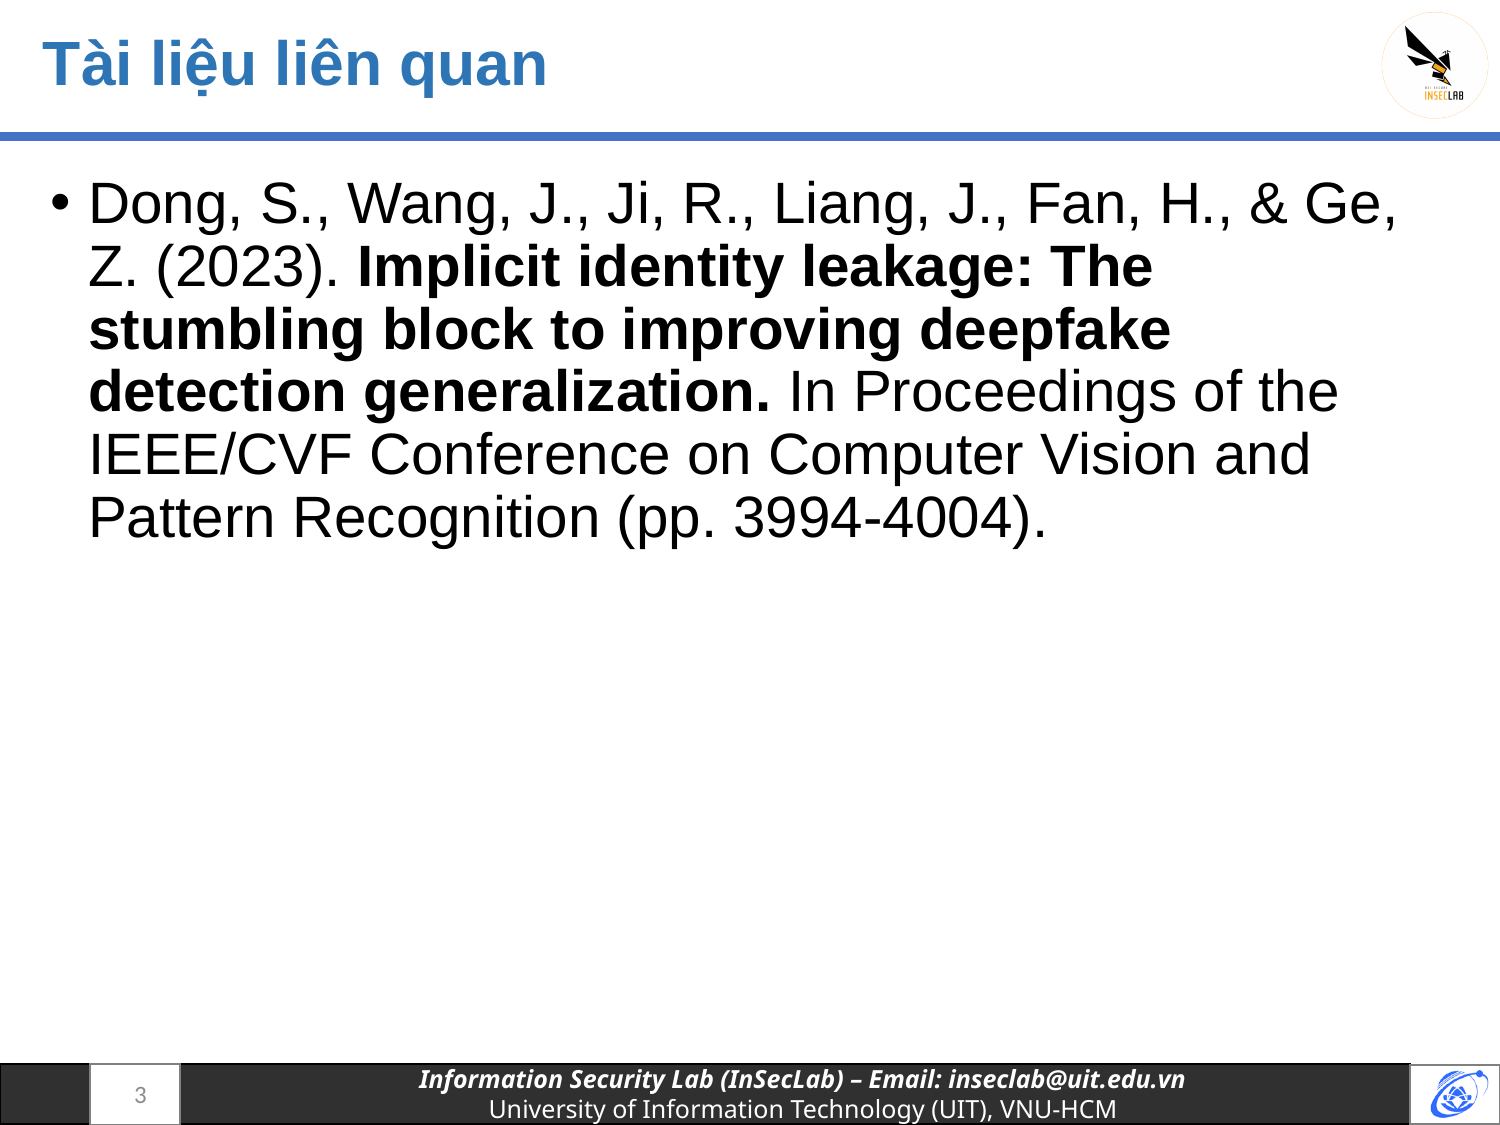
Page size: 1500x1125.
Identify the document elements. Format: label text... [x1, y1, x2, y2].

list Dong, S., Wang, J., Ji, R., Liang, J., Fan, H., & Ge, Z. (2023). Implicit identity leakage: The stumbling block to improving deepfake detection generalization. In Proceedings of the IEEE/CVF Conference on Computer Vision and Pattern Recognition (pp. 3994-4004). [35, 165, 1446, 1034]
picture [1375, 5, 1495, 125]
picture [1426, 1053, 1495, 1125]
slide_number 3 [95, 1063, 162, 1124]
title Tài liệu liên quan [27, 23, 1376, 108]
